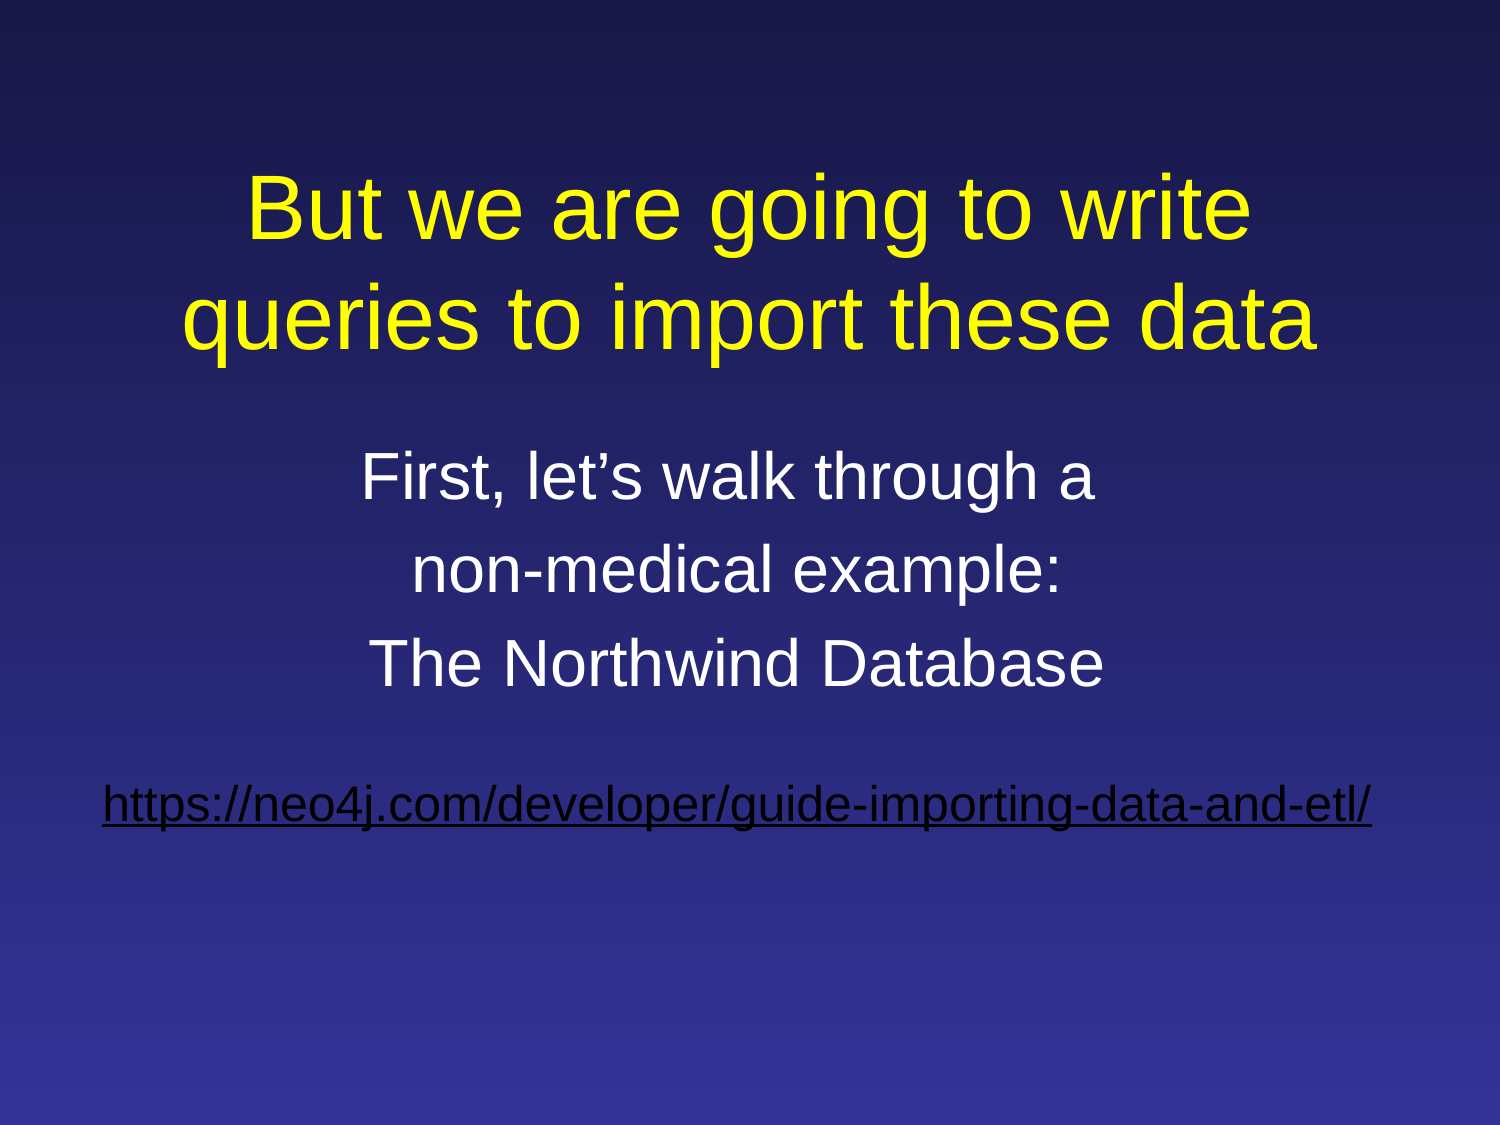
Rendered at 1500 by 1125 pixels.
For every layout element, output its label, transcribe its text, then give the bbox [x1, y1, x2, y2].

title But we are going to write queries to import these data [112, 137, 1388, 379]
subtitle First, let’s walk through a non-medical example: The Northwind Database [62, 425, 1413, 713]
text_box https://neo4j.com/developer/guide-importing-data-and-etl/ [87, 763, 1475, 839]
